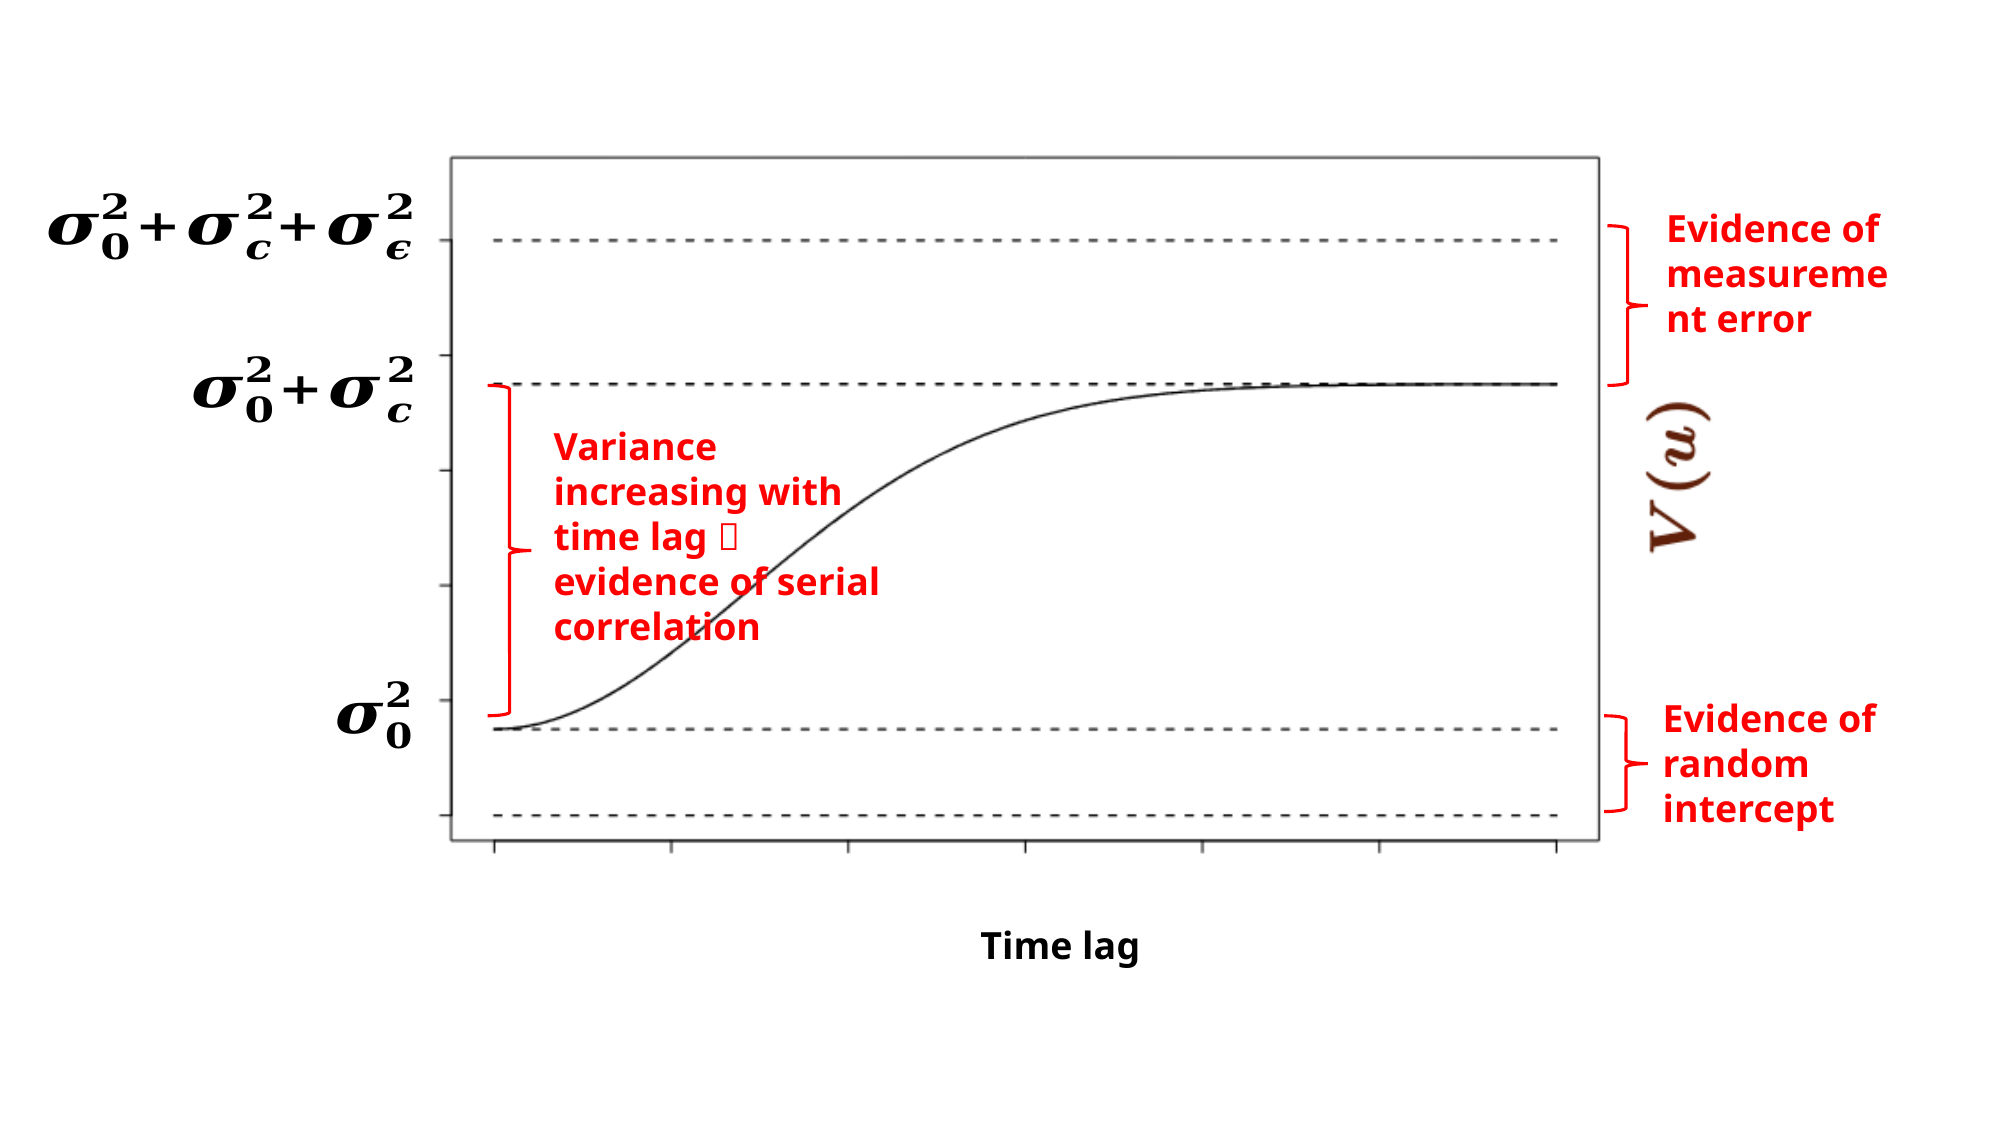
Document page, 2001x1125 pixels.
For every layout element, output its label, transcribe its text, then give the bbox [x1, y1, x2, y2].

text_box Evidence of measurement error [1755, 197, 1925, 348]
picture [0, 82, 1755, 1043]
text_box Evidence of random intercept [1755, 687, 1921, 838]
